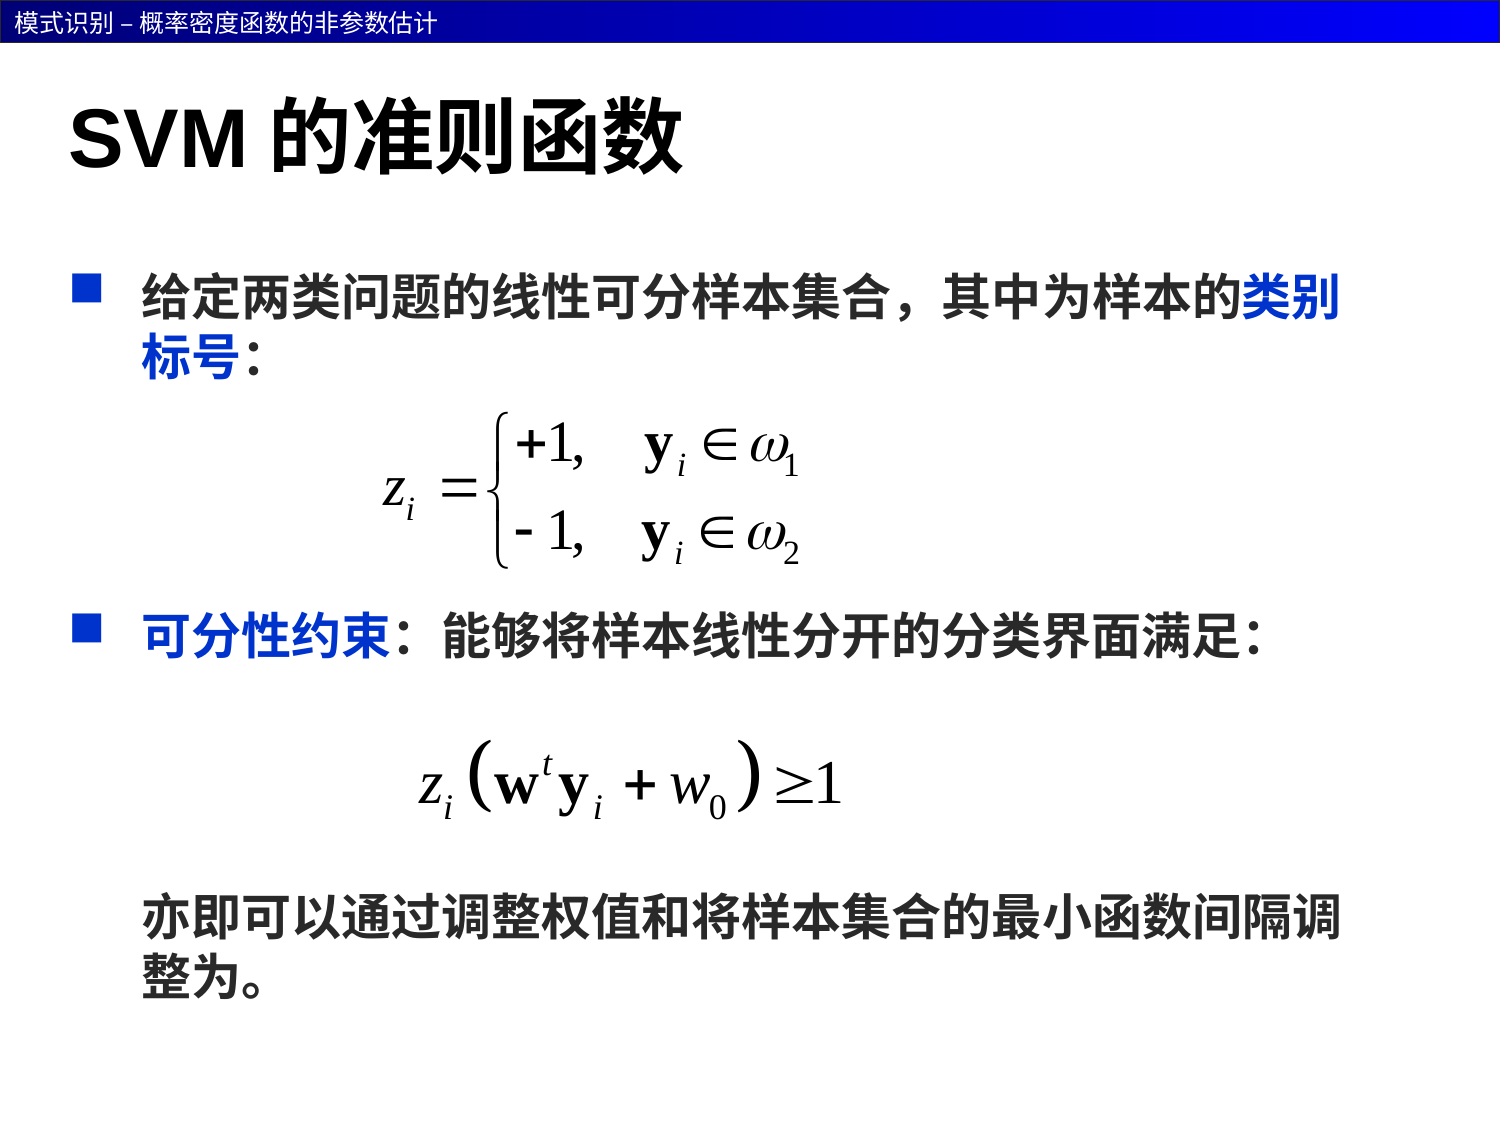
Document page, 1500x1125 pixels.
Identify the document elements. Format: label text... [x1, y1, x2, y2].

title SVM的准则函数 [53, 42, 1447, 192]
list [371, 402, 818, 581]
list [407, 728, 850, 844]
